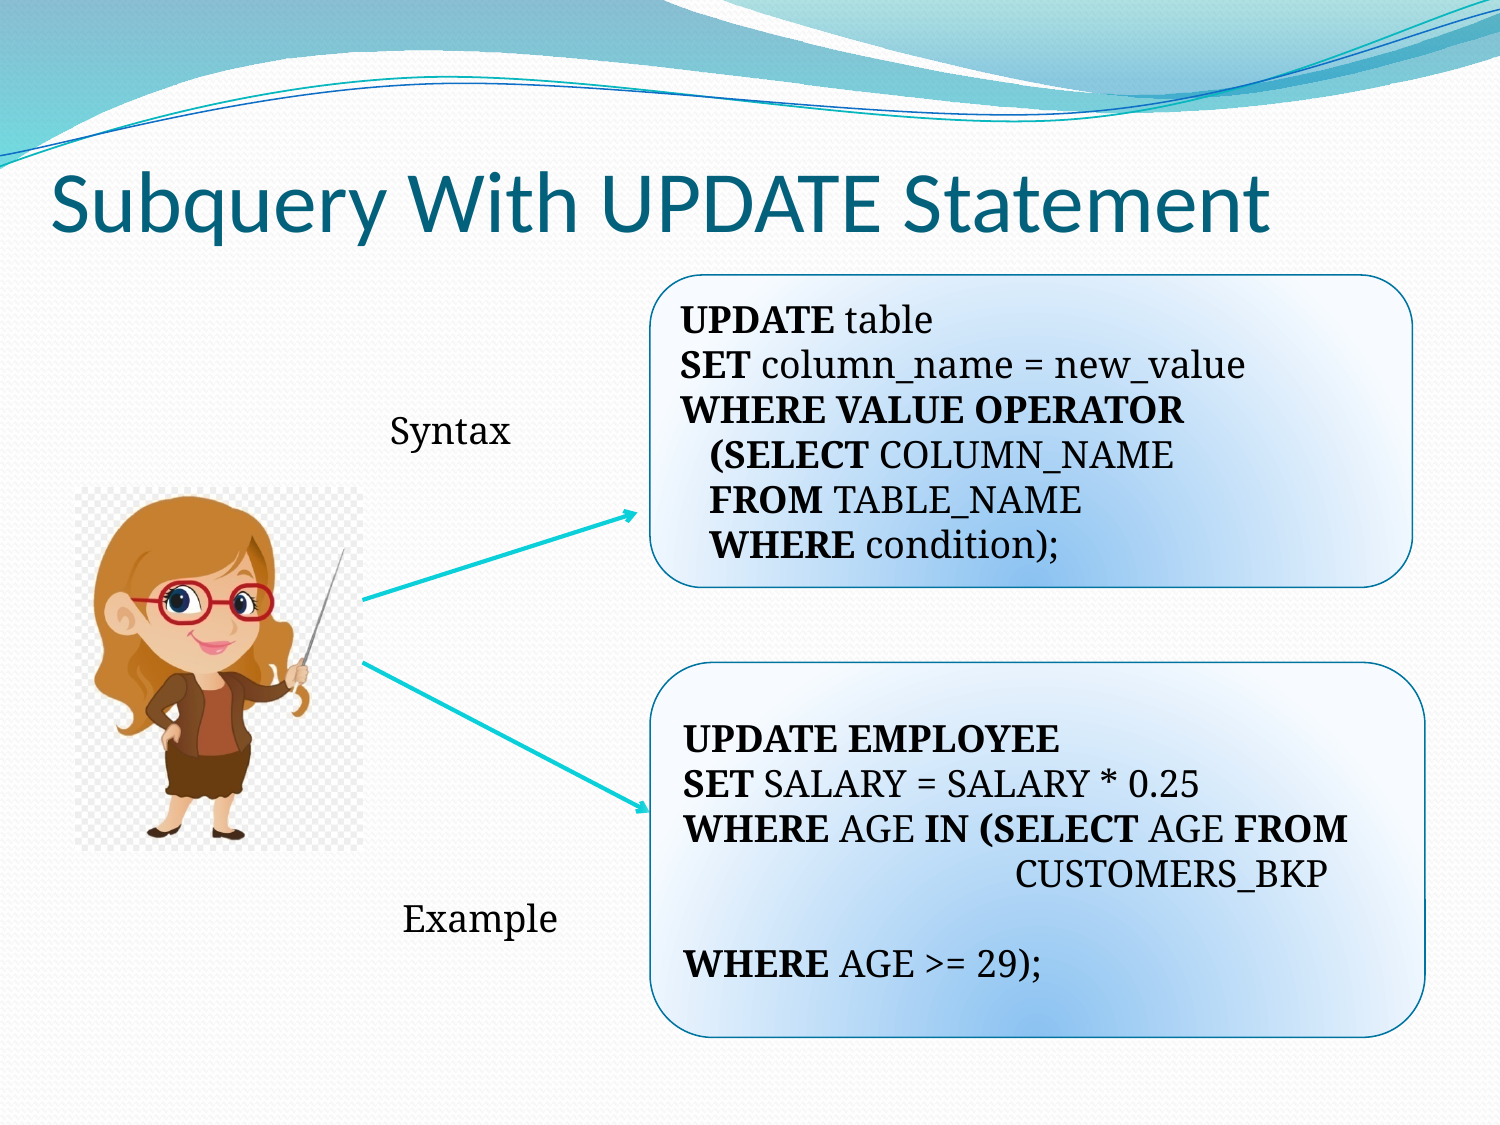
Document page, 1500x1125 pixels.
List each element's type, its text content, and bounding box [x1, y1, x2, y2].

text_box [362, 512, 638, 601]
picture [74, 487, 363, 851]
text_box UPDATE EMPLOYEE SET SALARY = SALARY * 0.25 WHERE AGE IN (SELECT AGE FROM CUSTOMERS_BKP WHERE AGE >= 29); [649, 661, 1426, 1039]
title Subquery With UPDATE Statement [50, 62, 1400, 250]
text_box Example [387, 887, 625, 948]
text_box UPDATE table SET column_name = new_value WHERE VALUE OPERATOR (SELECT COLUMN_NAME FROM TABLE_NAME WHERE condition); [649, 274, 1414, 589]
text_box Syntax [374, 399, 538, 460]
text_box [362, 662, 651, 813]
